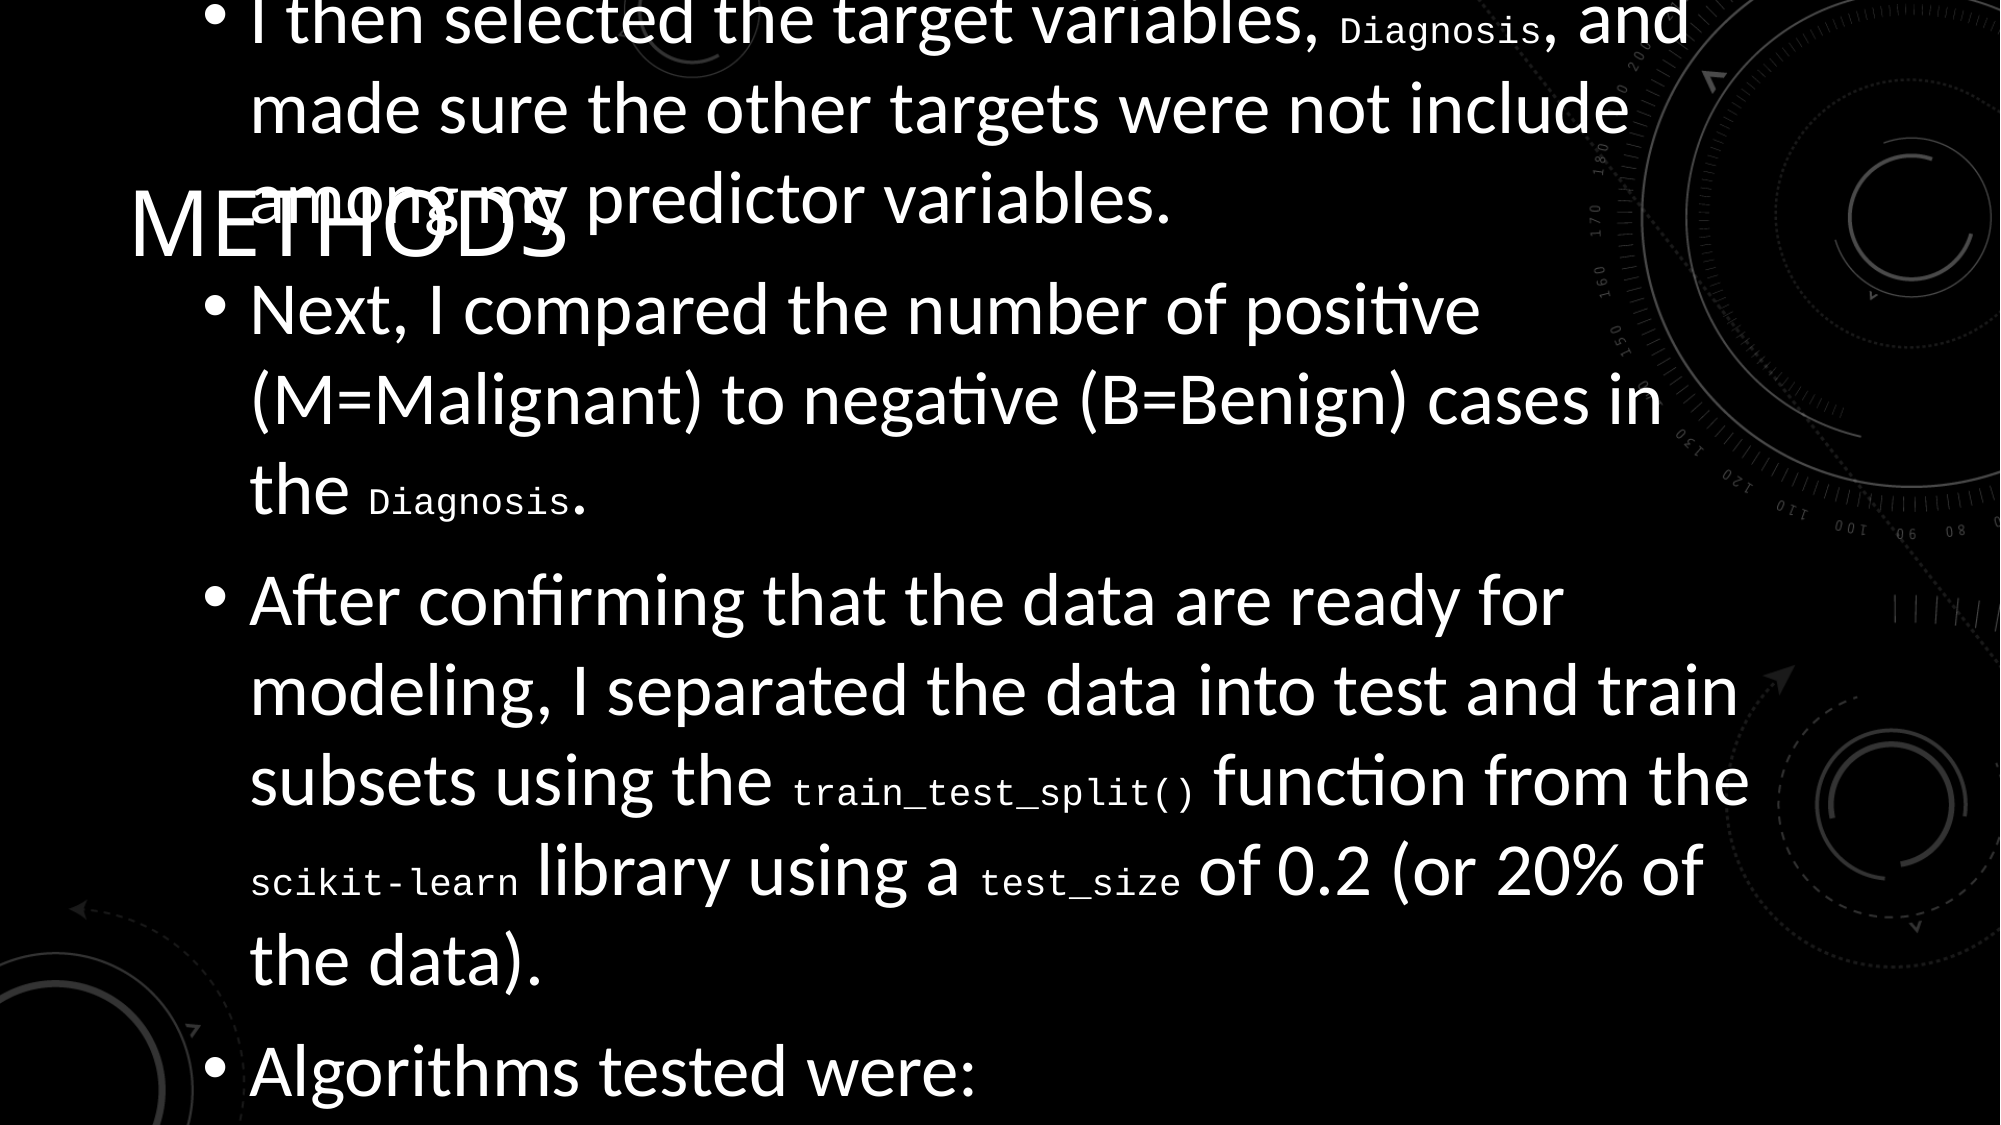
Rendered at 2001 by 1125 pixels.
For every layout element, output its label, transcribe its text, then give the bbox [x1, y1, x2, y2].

list I first read in the data using the pandas library from the dataset url. I then selected the target variables, Diagnosis, and made sure the other targets were not include among my predictor variables. Next, I compared the number of positive (M=Malignant) to negative (B=Benign) cases in the Diagnosis. After confirming that the data are ready for modeling, I separated the data into test and train subsets using the train_test_split() function from the scikit-learn library using a test_size of 0.2 (or 20% of the data). Algorithms tested were: Logistic Regression with Principal Component Analysis (PCA), Linear and RBF Support Vector Machine (SVM), Decision Tree [112, 351, 1775, 950]
title Methods [112, 99, 1775, 339]
picture [0, 0, 2000, 1125]
